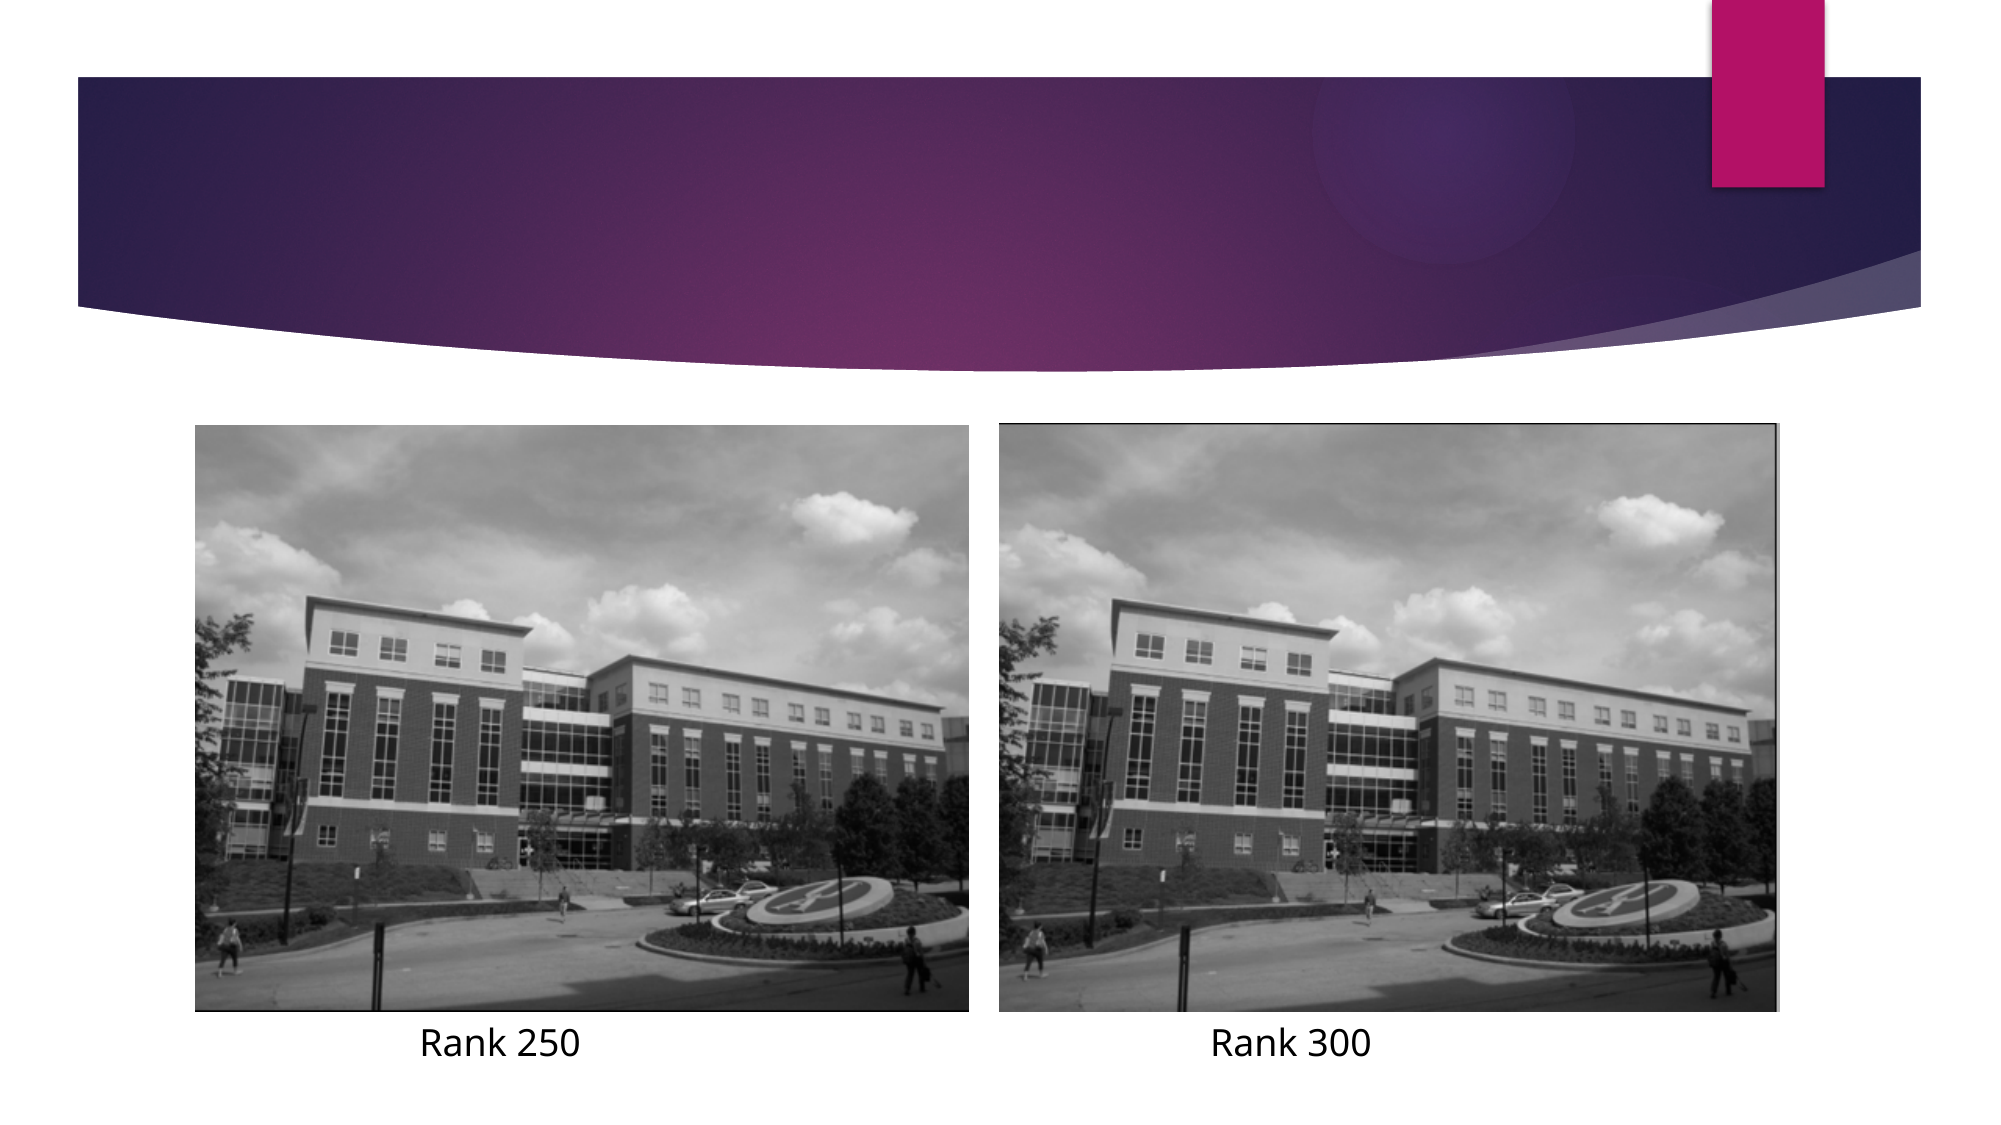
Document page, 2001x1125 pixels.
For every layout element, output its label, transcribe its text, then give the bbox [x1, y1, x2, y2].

text_box Rank 300 [1195, 1021, 1521, 1072]
picture [999, 423, 1781, 1012]
text_box Rank 250 [404, 1021, 805, 1072]
picture [195, 425, 970, 1012]
